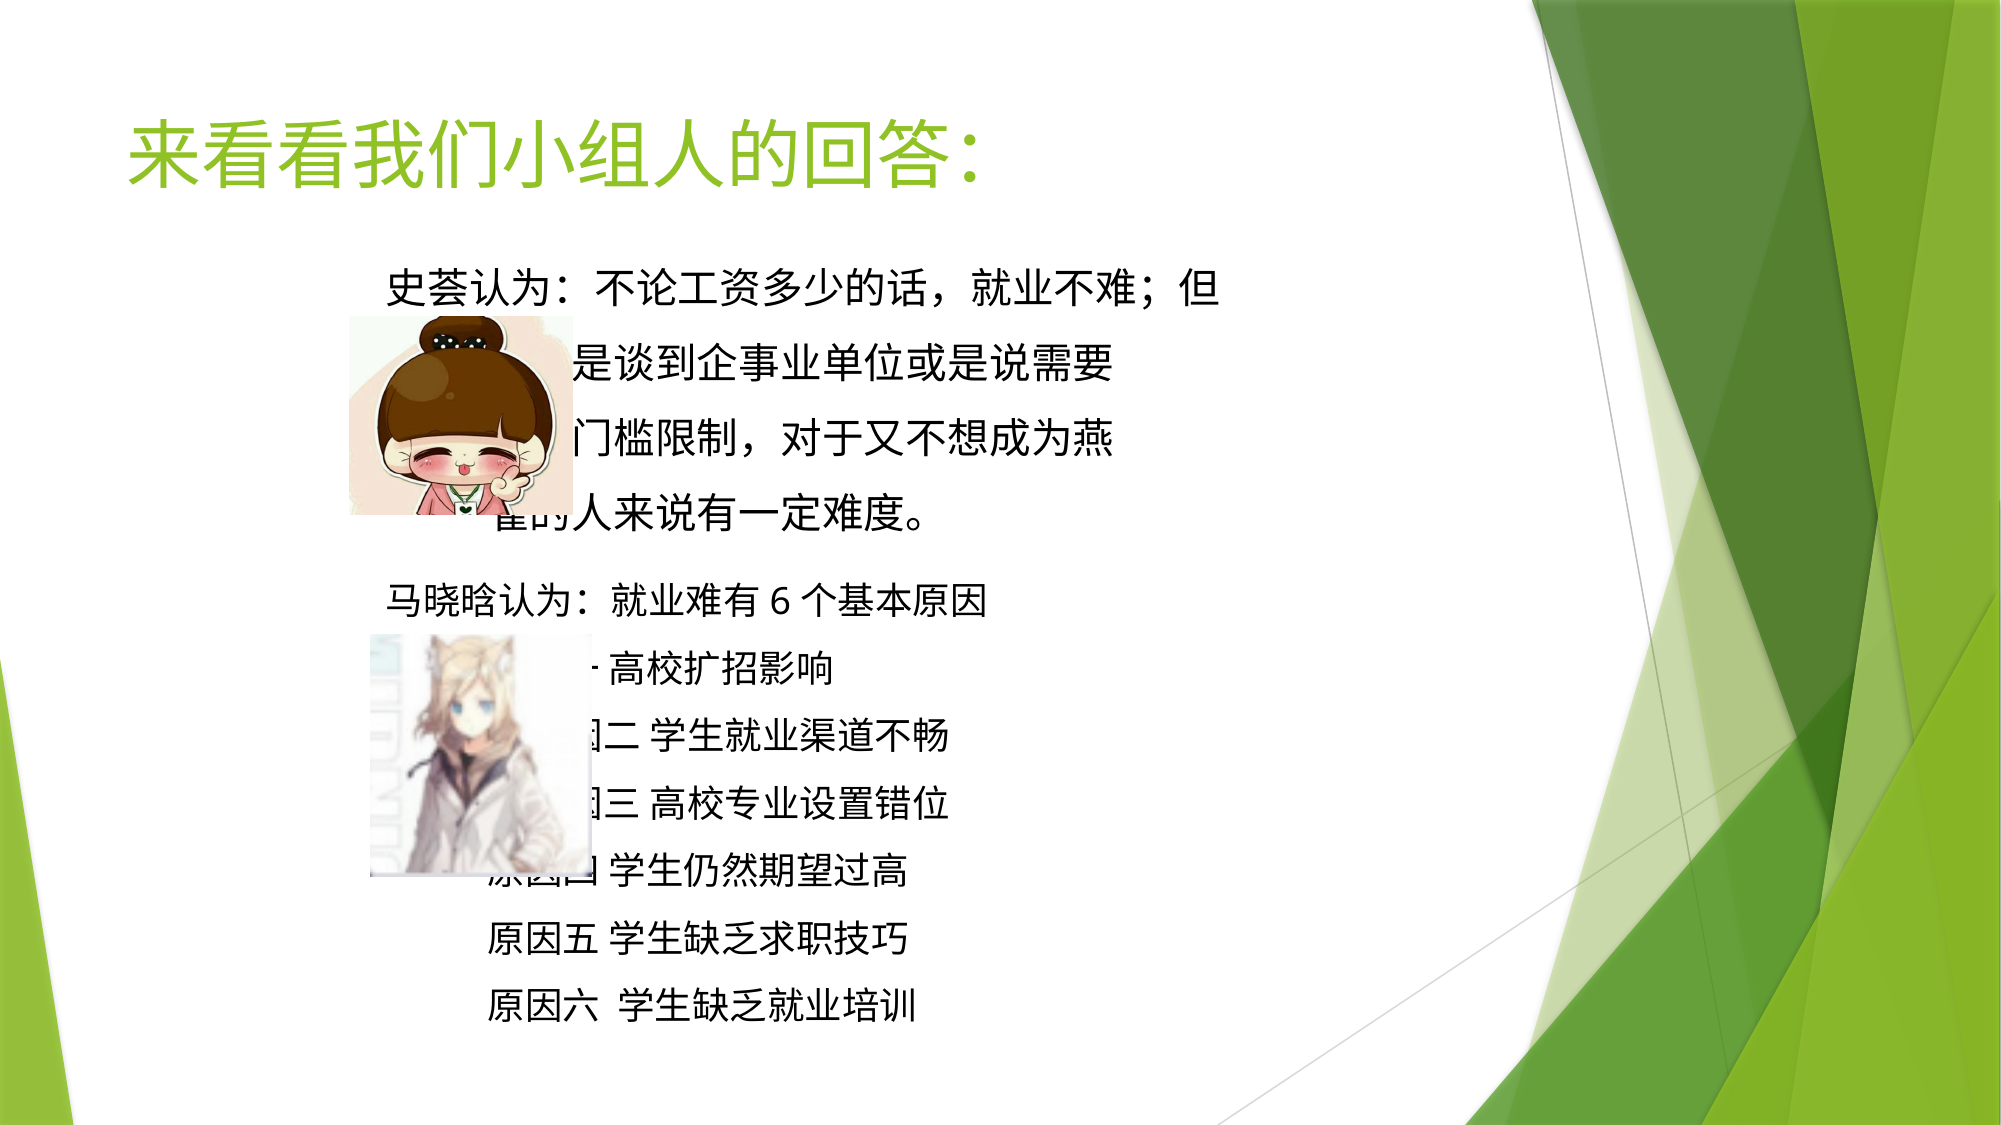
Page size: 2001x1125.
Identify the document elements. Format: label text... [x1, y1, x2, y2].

picture [349, 316, 573, 515]
picture [370, 634, 592, 877]
text_box 马晓晗认为：就业难有6个基本原因 原因一 高校扩招影响 原因二 学生就业渠道不畅 原因三 高校专业设置错位 原因四 学生仍然期望过高 原因五 学生缺乏求职技巧 原因六 学生缺乏就业培训 [370, 547, 1211, 1080]
text_box 史荟认为：不论工资多少的话，就业不难；但 是要是谈到企事业单位或是说需要 一定门槛限制，对于又不想成为燕 雀的人来说有一定难度。 [370, 229, 1371, 544]
title 来看看我们小组人的回答： [111, 99, 1522, 317]
